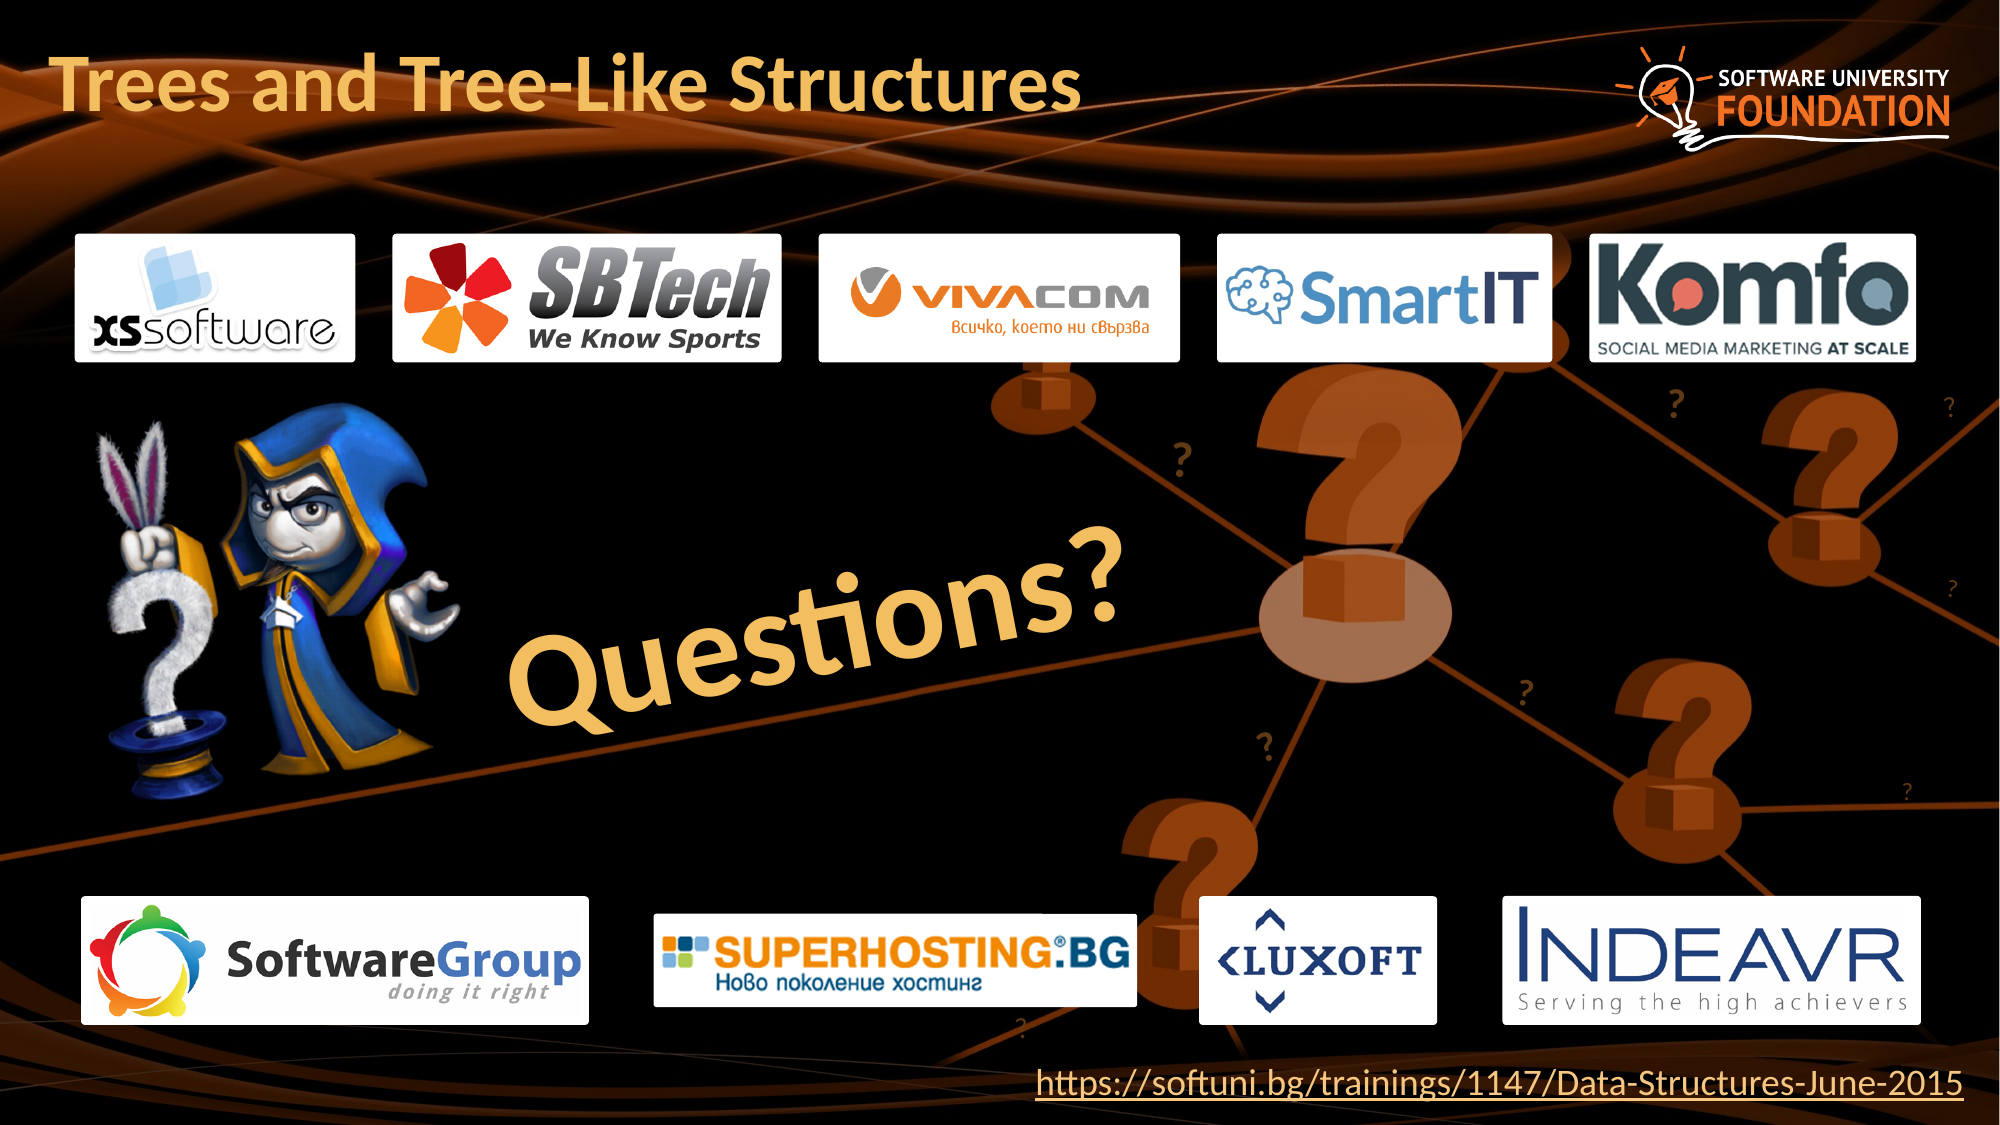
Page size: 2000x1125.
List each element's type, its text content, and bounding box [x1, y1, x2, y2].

title Trees and Tree-Like Structures [30, 19, 1595, 150]
picture [0, 0, 2000, 1125]
list https://softuni.bg/trainings/1147/Data-Structures-June-2015 [250, 1050, 1971, 1110]
